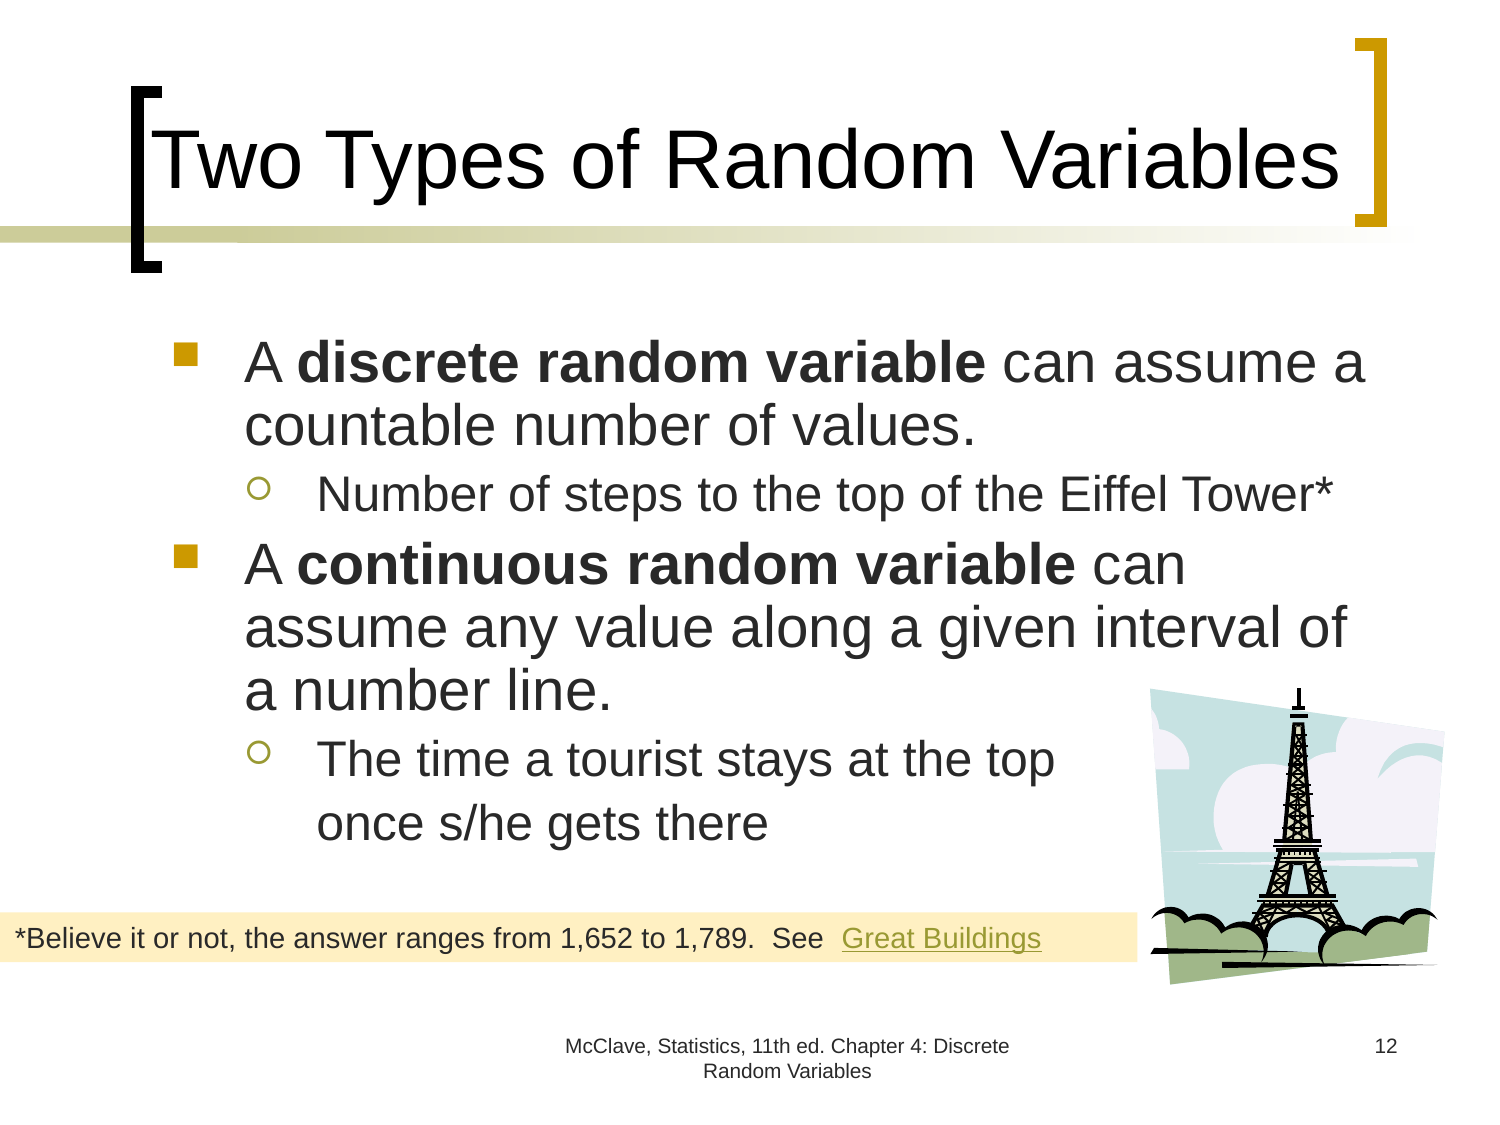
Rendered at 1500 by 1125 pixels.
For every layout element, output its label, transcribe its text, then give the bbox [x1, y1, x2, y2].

title Two Types of Random Variables [112, 75, 1463, 213]
footer McClave, Statistics, 11th ed. Chapter 4: Discrete Random Variables [549, 1024, 1026, 1101]
picture [1149, 687, 1445, 985]
text_box *Believe it or not, the answer ranges from 1,652 to 1,789. See Great Buildings [0, 912, 1138, 963]
list A discrete random variable can assume a countable number of values. Number of steps to the top of the Eiffel Tower* A continuous random variable can assume any value along a given interval of a number line. The time a tourist stays at the top once s/he gets there [155, 324, 1413, 1000]
slide_number 12 [1099, 1024, 1413, 1101]
